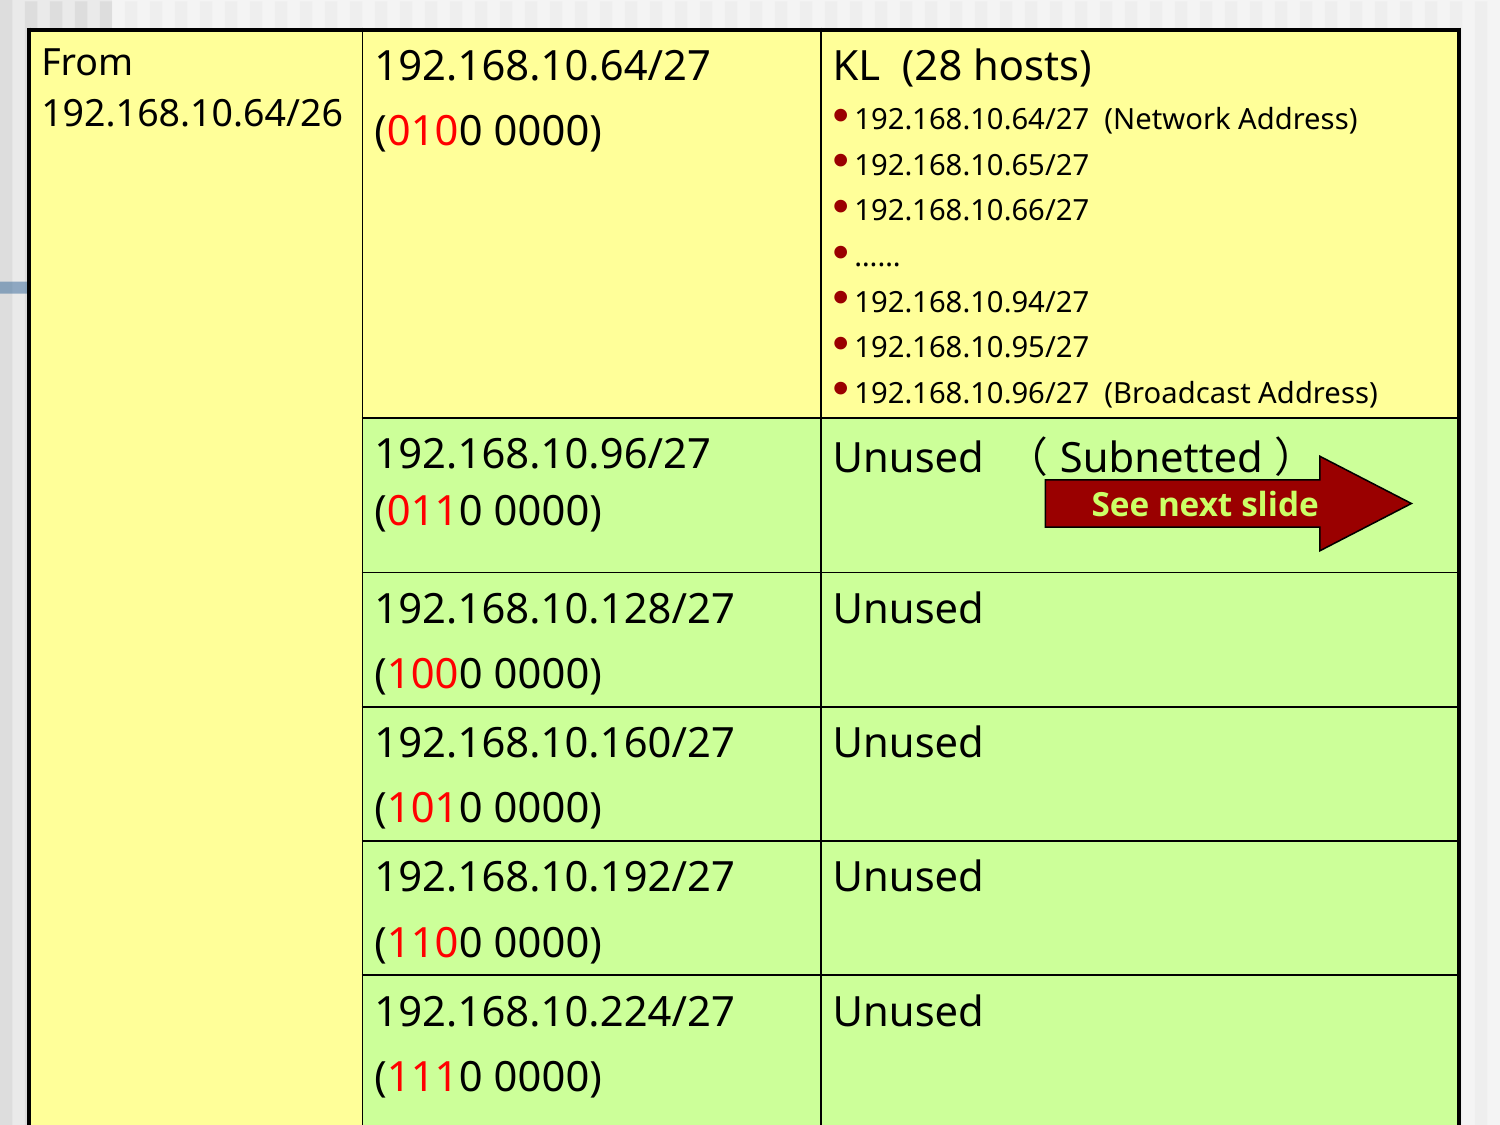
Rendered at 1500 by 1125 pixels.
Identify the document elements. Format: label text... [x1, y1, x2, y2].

table_cell 192.168.10.128/27 (1000 0000) [363, 573, 820, 706]
table_cell Unused [822, 573, 1457, 706]
table_cell 192.168.10.96/27 (0110 0000) [363, 419, 820, 572]
text_box See next slide [1045, 456, 1412, 551]
table_cell 192.168.10.192/27 (1100 0000) [363, 842, 820, 974]
table_cell 192.168.10.160/27 (1010 0000) [363, 708, 820, 840]
table_header 192.168.10.64/27 (0100 0000) [363, 32, 820, 417]
table_header From 192.168.10.64/26 [31, 32, 362, 1125]
table_header KL (28 hosts) 192.168.10.64/27 (Network Address) 192.168.10.65/27 192.168.10.66/27 …… 192.168.10.94/27 192.168.10.95/27 192.168.10.96/27 (Broadcast Address) [822, 32, 1457, 417]
table_cell 192.168.10.224/27 (1110 0000) [363, 976, 820, 1125]
table_cell Unused [822, 708, 1457, 840]
table_cell Unused [822, 842, 1457, 974]
table_cell Unused [822, 976, 1457, 1125]
table_cell Unused （Subnetted） [822, 419, 1457, 572]
